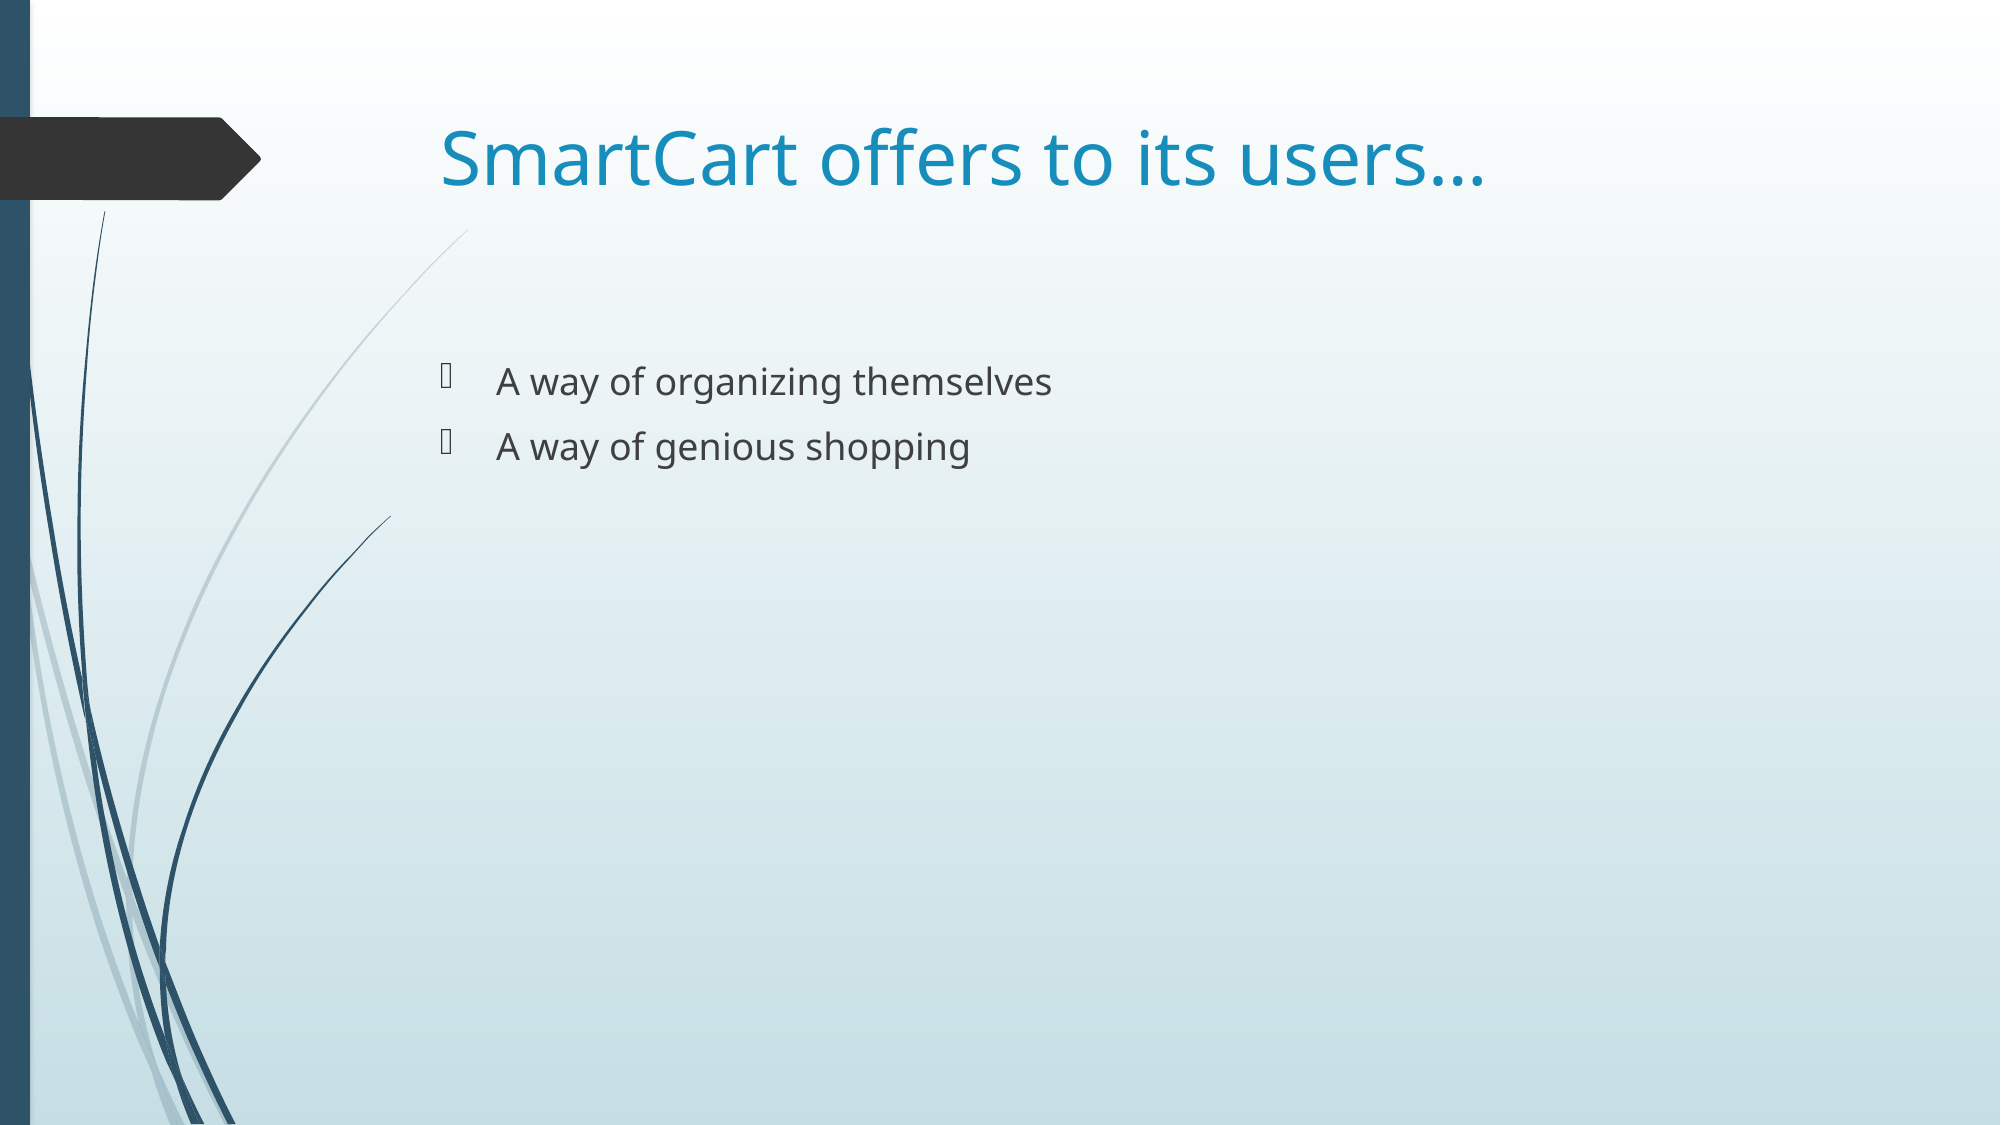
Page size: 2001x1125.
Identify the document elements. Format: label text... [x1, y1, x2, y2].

title SmartCart offers to its users… [425, 102, 1888, 313]
list A way of organizing themselves A way of genious shopping [424, 350, 1888, 1005]
